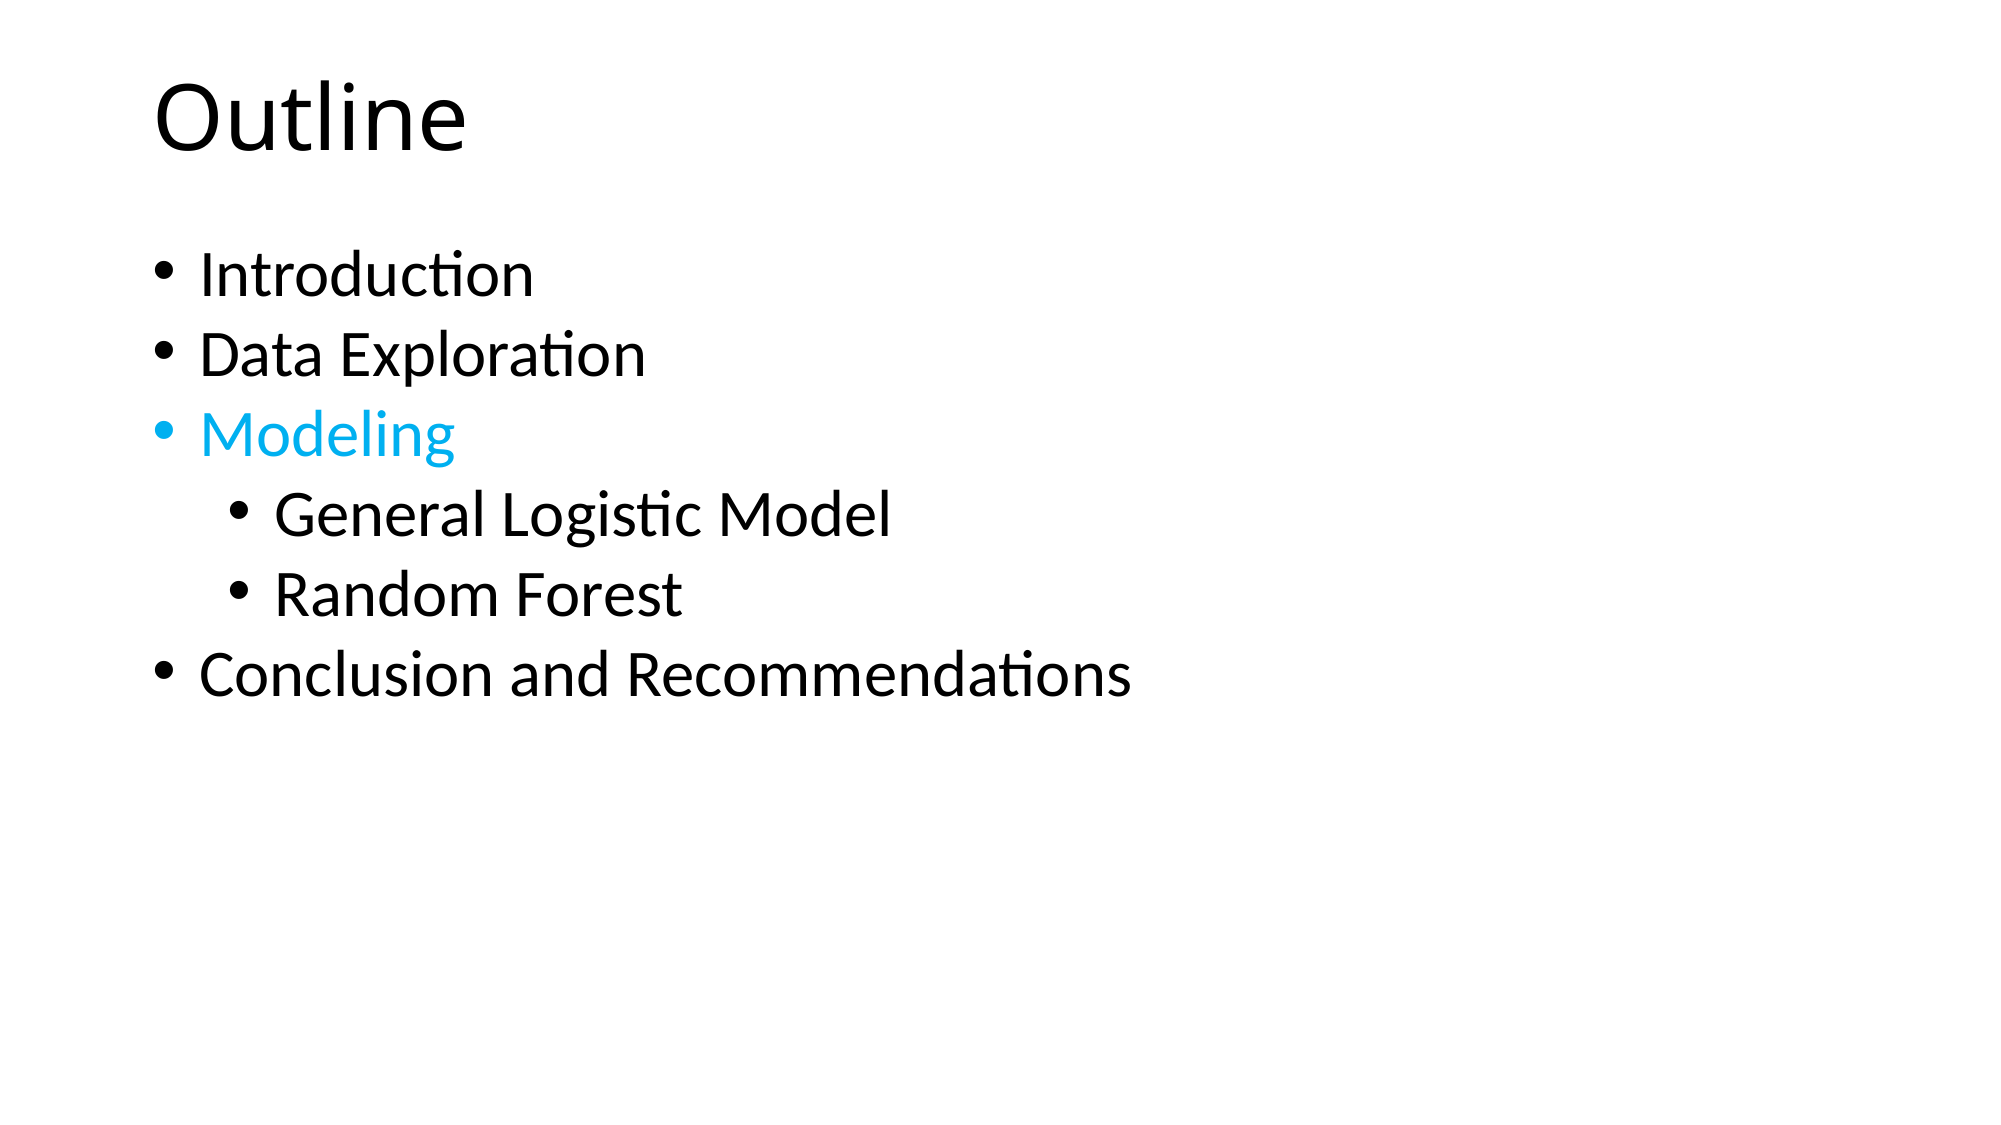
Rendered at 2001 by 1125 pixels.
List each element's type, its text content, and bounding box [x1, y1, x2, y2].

title Outline [137, 59, 1863, 182]
text_box Introduction Data Exploration Modeling General Logistic Model Random Forest Conclusion and Recommendations [137, 222, 1882, 762]
